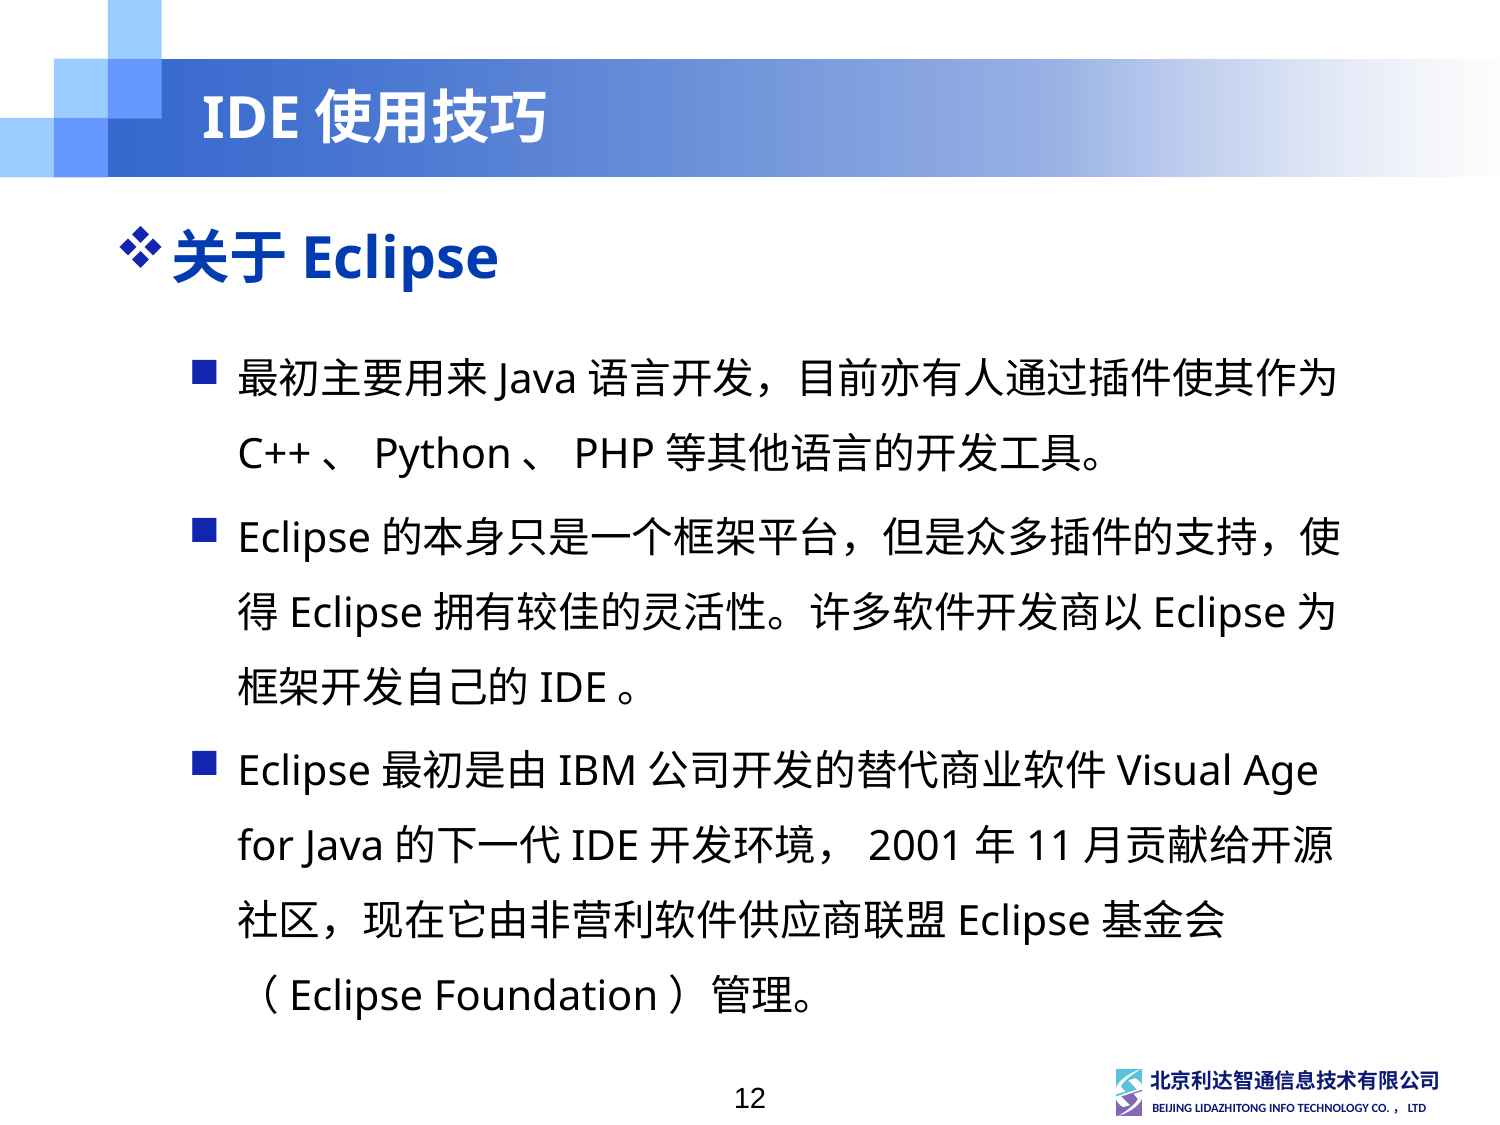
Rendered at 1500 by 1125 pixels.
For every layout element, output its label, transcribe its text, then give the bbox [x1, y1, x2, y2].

slide_number 12 [574, 1072, 926, 1125]
picture [108, 59, 1500, 177]
text_box 关于Eclipse 最初主要用来Java语言开发，目前亦有人通过插件使其作为C++、Python、PHP等其他语言的开发工具。 Eclipse的本身只是一个框架平台，但是众多插件的支持，使得Eclipse拥有较佳的灵活性。许多软件开发商以Eclipse为框架开发自己的IDE。 Eclipse最初是由IBM公司开发的替代商业软件Visual Age for Java的下一代IDE开发环境，2001年11月贡献给开源社区，现在它由非营利软件供应商联盟Eclipse基金会（Eclipse Foundation）管理。 [99, 212, 1388, 975]
title IDE使用技巧 [187, 74, 1038, 156]
picture [1116, 1069, 1142, 1116]
